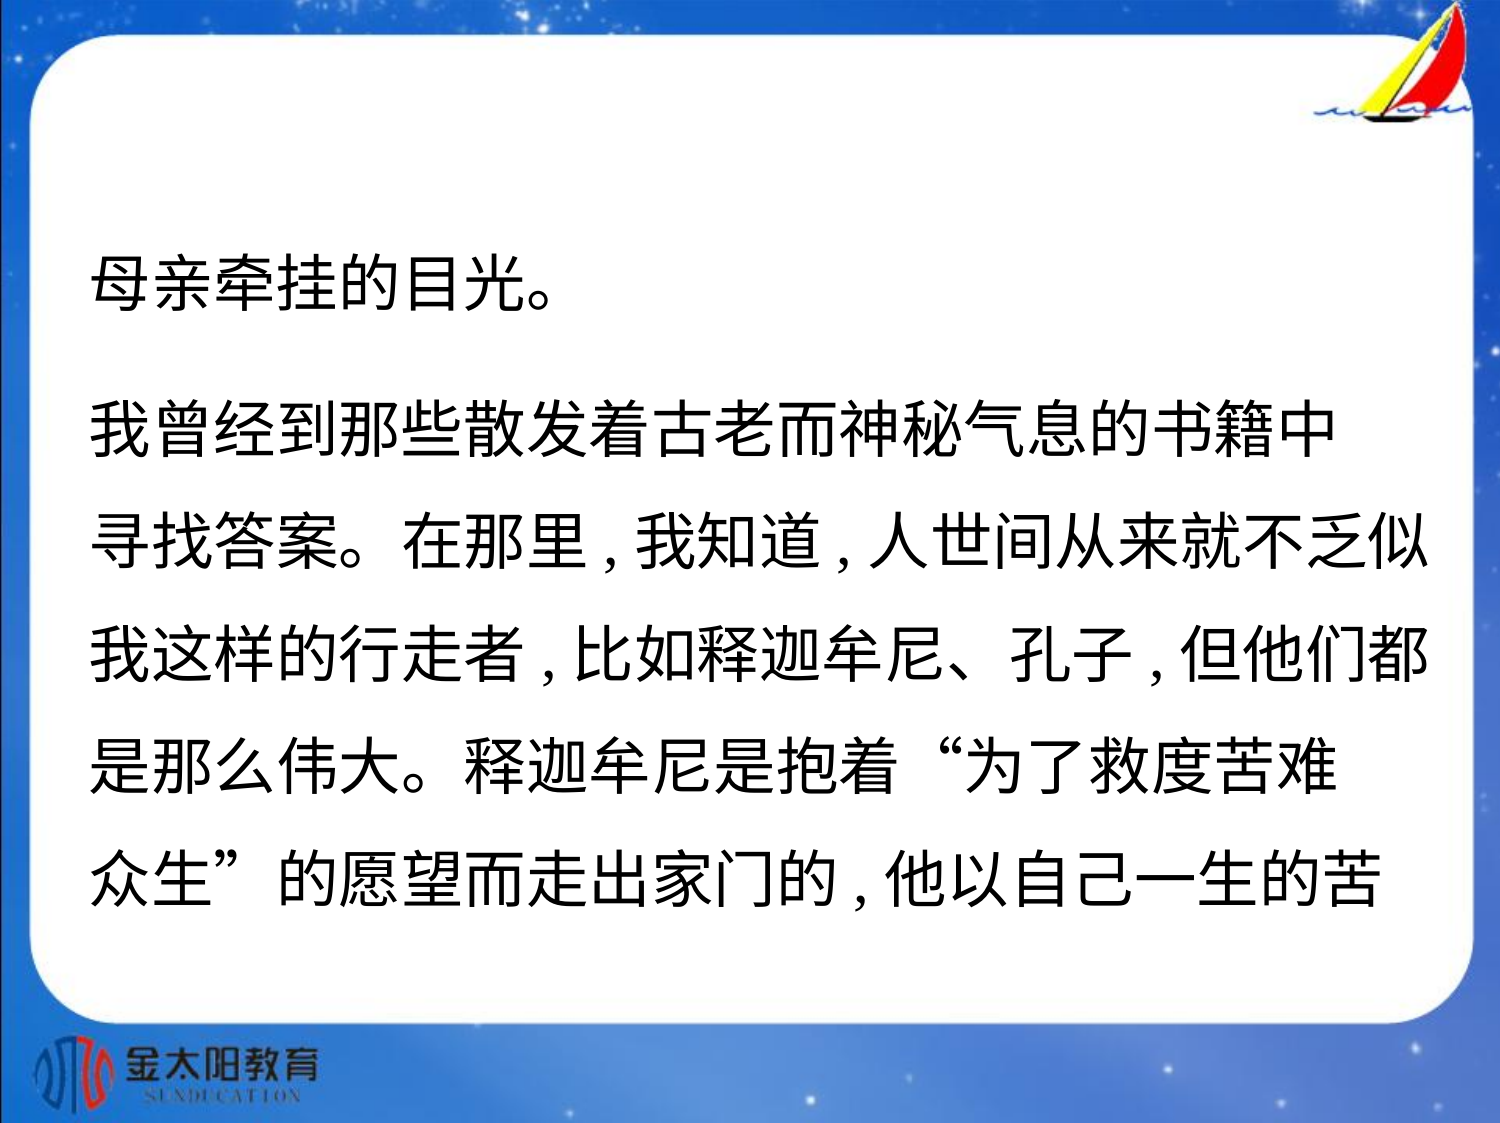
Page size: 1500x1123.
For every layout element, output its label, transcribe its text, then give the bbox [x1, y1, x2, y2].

text_box 母亲牵挂的目光。 [88, 206, 1453, 320]
picture [0, 0, 1500, 1123]
text_box 我曾经到那些散发着古老而神秘气息的书籍中 寻找答案。在那里,我知道,人世间从来就不乏似 我这样的行走者,比如释迦牟尼、孔子,但他们都 是那么伟大。释迦牟尼是抱着“为了救度苦难 众生”的愿望而走出家门的,他以自己一生的苦 [88, 351, 1453, 916]
